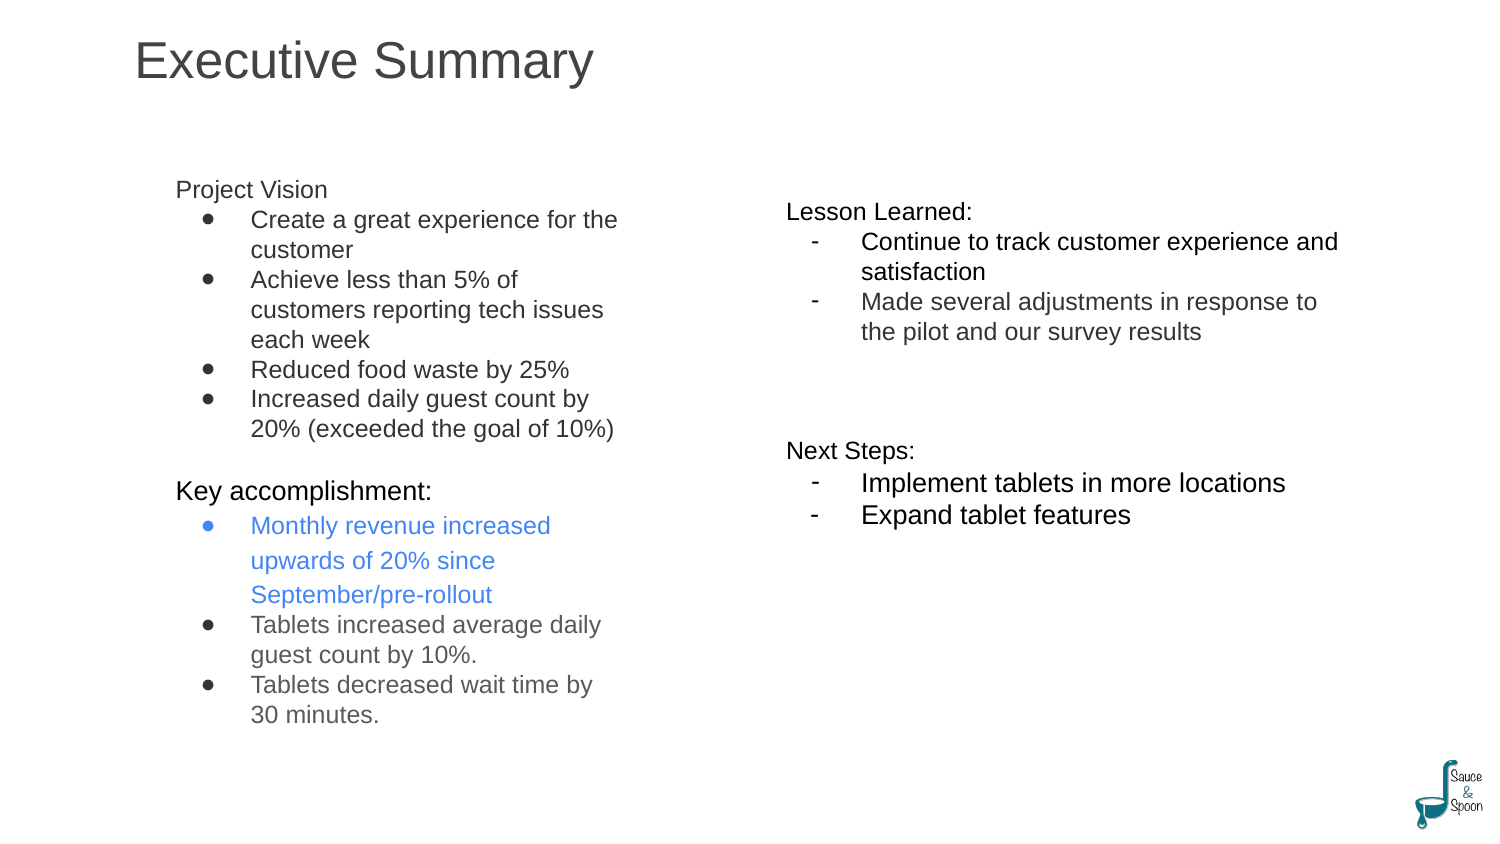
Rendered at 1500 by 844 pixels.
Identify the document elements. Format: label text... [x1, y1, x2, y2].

title Executive Summary [119, 16, 1381, 105]
text_box Project Vision Create a great experience for the customer Achieve less than 5% of customers reporting tech issues each week Reduced food waste by 25% Increased daily guest count by 20% (exceeded the goal of 10%) Key accomplishment: Monthly revenue increased upwards of 20% since September/pre-rollout Tablets increased average daily guest count by 10%. Tablets decreased wait time by 30 minutes. [160, 158, 653, 744]
text_box Lesson Learned: Continue to track customer experience and satisfaction Made several adjustments in response to the pilot and our survey results Next Steps: Implement tablets in more locations Expand tablet features [771, 180, 1368, 545]
picture [1402, 746, 1500, 844]
